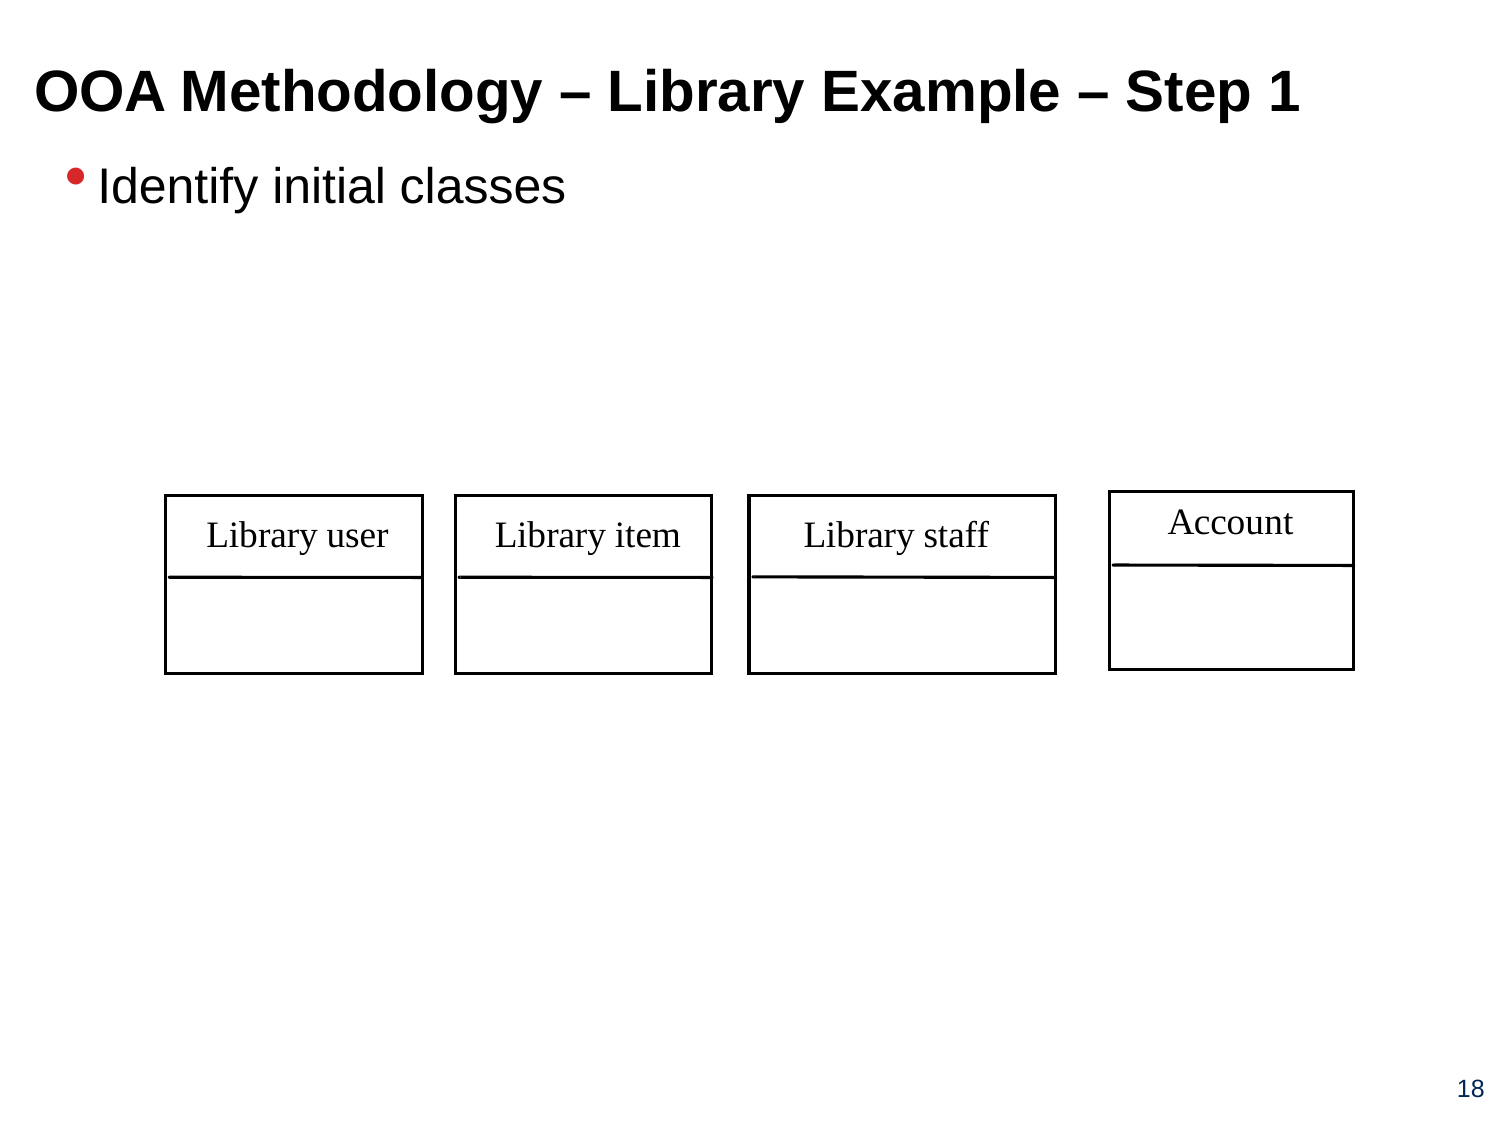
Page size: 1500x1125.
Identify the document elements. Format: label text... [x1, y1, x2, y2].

slide_number 18 [1395, 1061, 1500, 1113]
list Identify initial classes [19, 152, 1481, 1067]
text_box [115, 486, 1385, 801]
title OOA Methodology – Library Example – Step 1 [19, 38, 1481, 139]
